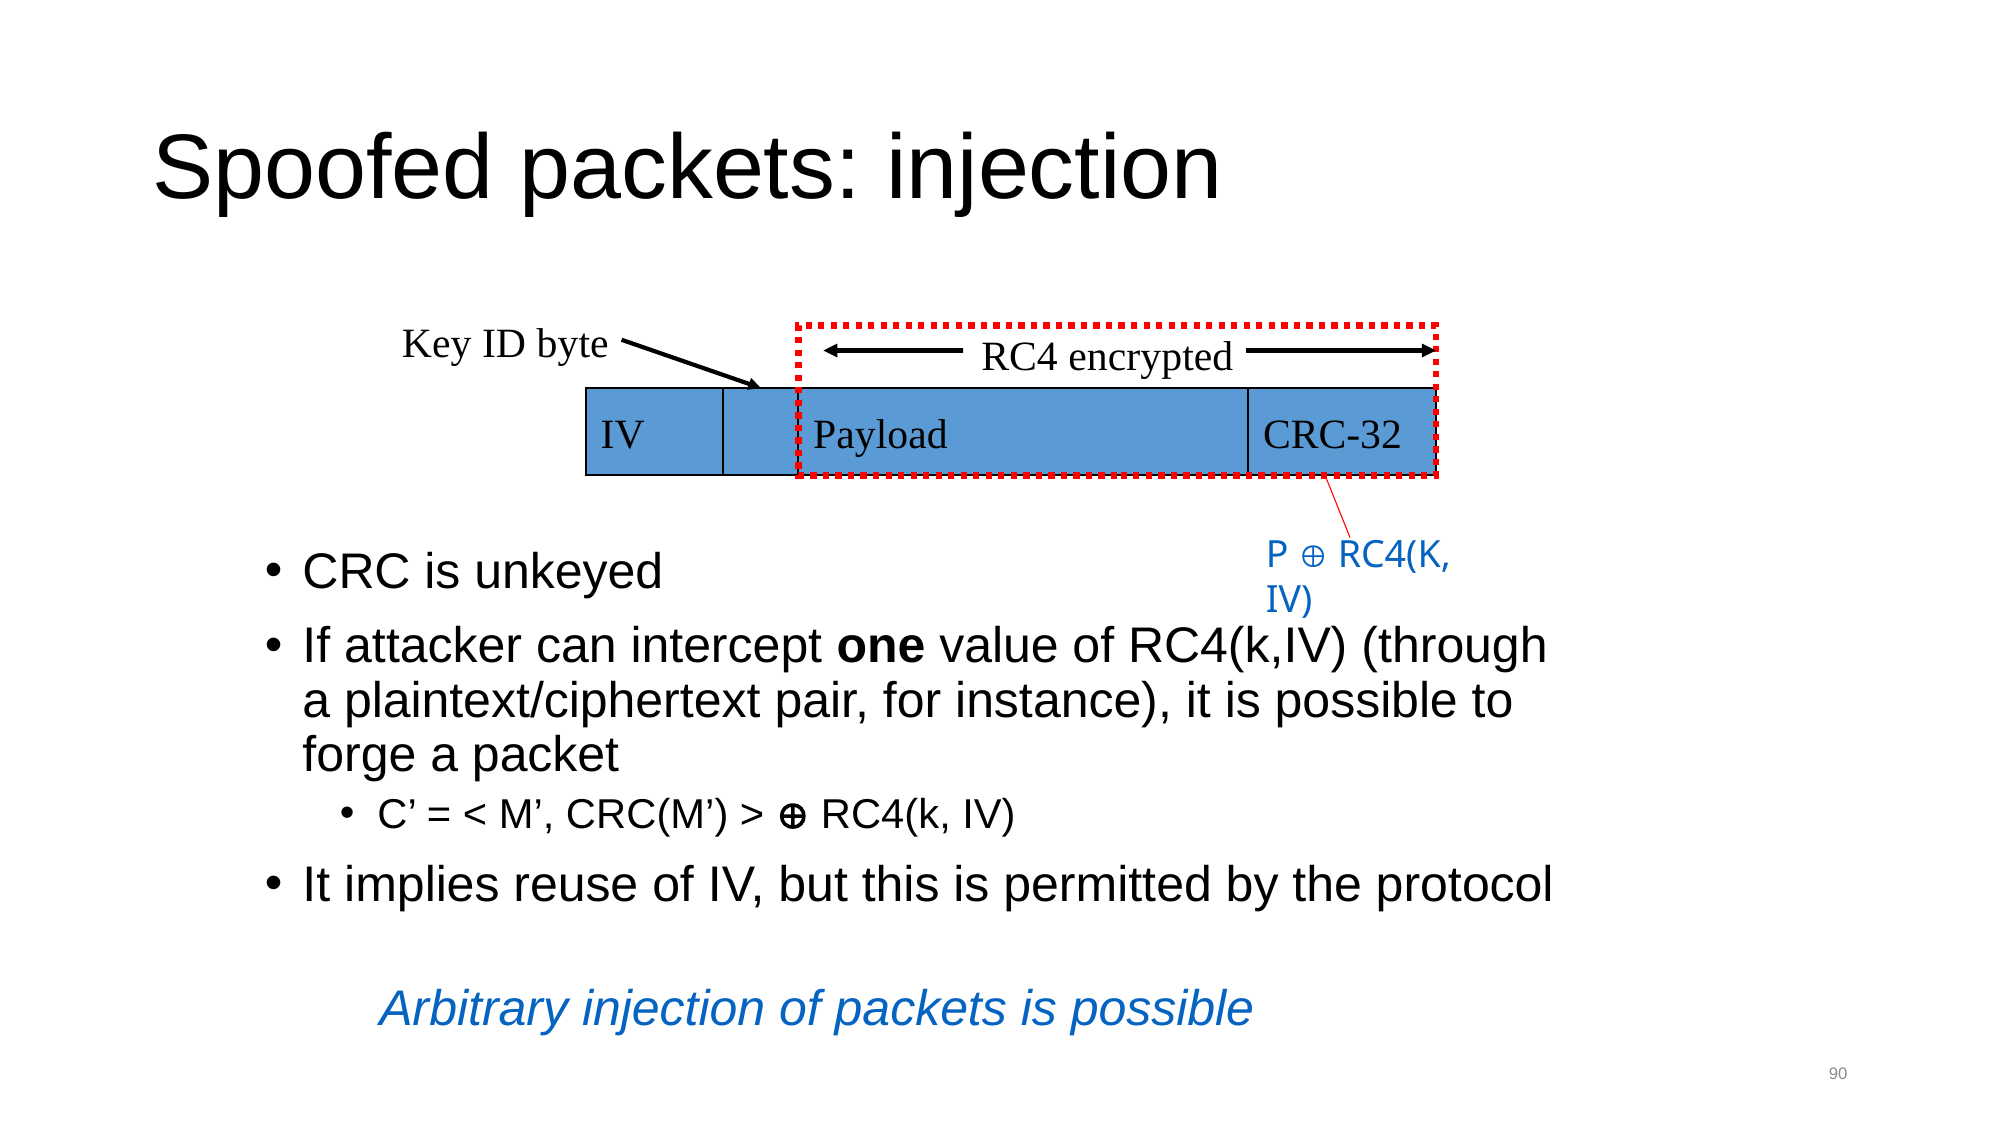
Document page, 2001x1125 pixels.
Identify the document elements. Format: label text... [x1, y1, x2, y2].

list CRC is unkeyed If attacker can intercept one value of RC4(k,IV) (through a plaintext/ciphertext pair, for instance), it is possible to forge a packet C’ = < M’, CRC(M’) >  RC4(k, IV) It implies reuse of IV, but this is permitted by the protocol [249, 537, 1600, 1050]
text_box RC4 encrypted [966, 321, 1249, 387]
text_box [798, 325, 1436, 476]
title Spoofed packets: injection [137, 59, 1863, 278]
text_box P  RC4(K, IV) [1251, 545, 1506, 605]
text_box Arbitrary injection of packets is possible [364, 967, 1638, 1043]
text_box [623, 340, 761, 389]
text_box [1248, 344, 1436, 357]
text_box [723, 387, 798, 476]
text_box … [1086, 476, 1200, 488]
text_box [823, 344, 961, 357]
slide_number 90 [1412, 1042, 1863, 1103]
text_box Key ID byte [387, 308, 624, 373]
text_box IV [585, 387, 723, 476]
